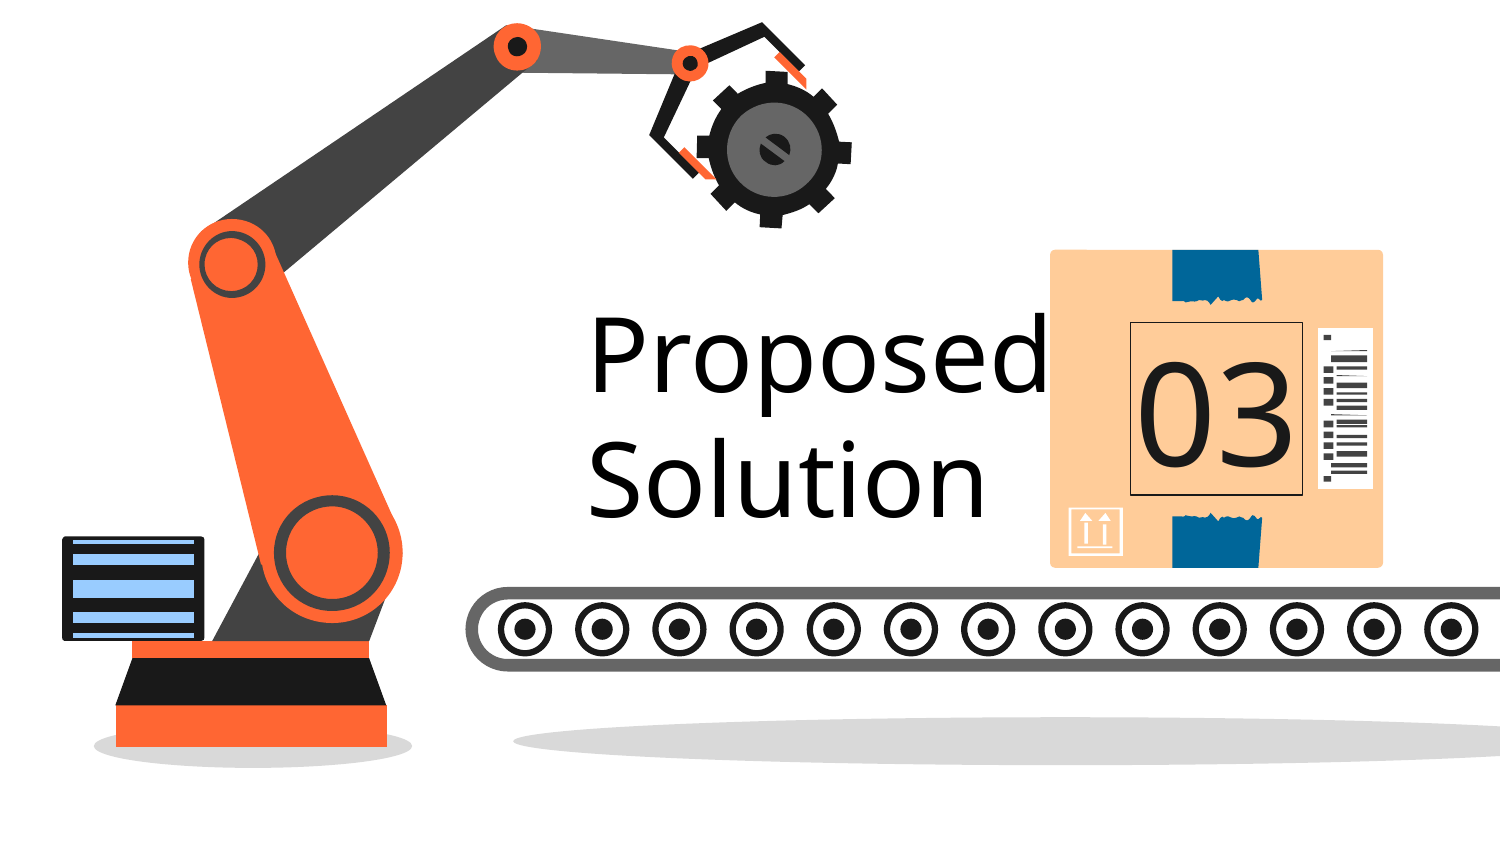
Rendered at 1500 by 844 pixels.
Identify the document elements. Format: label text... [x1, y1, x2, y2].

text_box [1049, 249, 1384, 568]
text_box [61, 0, 884, 769]
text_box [888, 593, 1500, 766]
title Proposed Solution [888, 273, 1044, 536]
